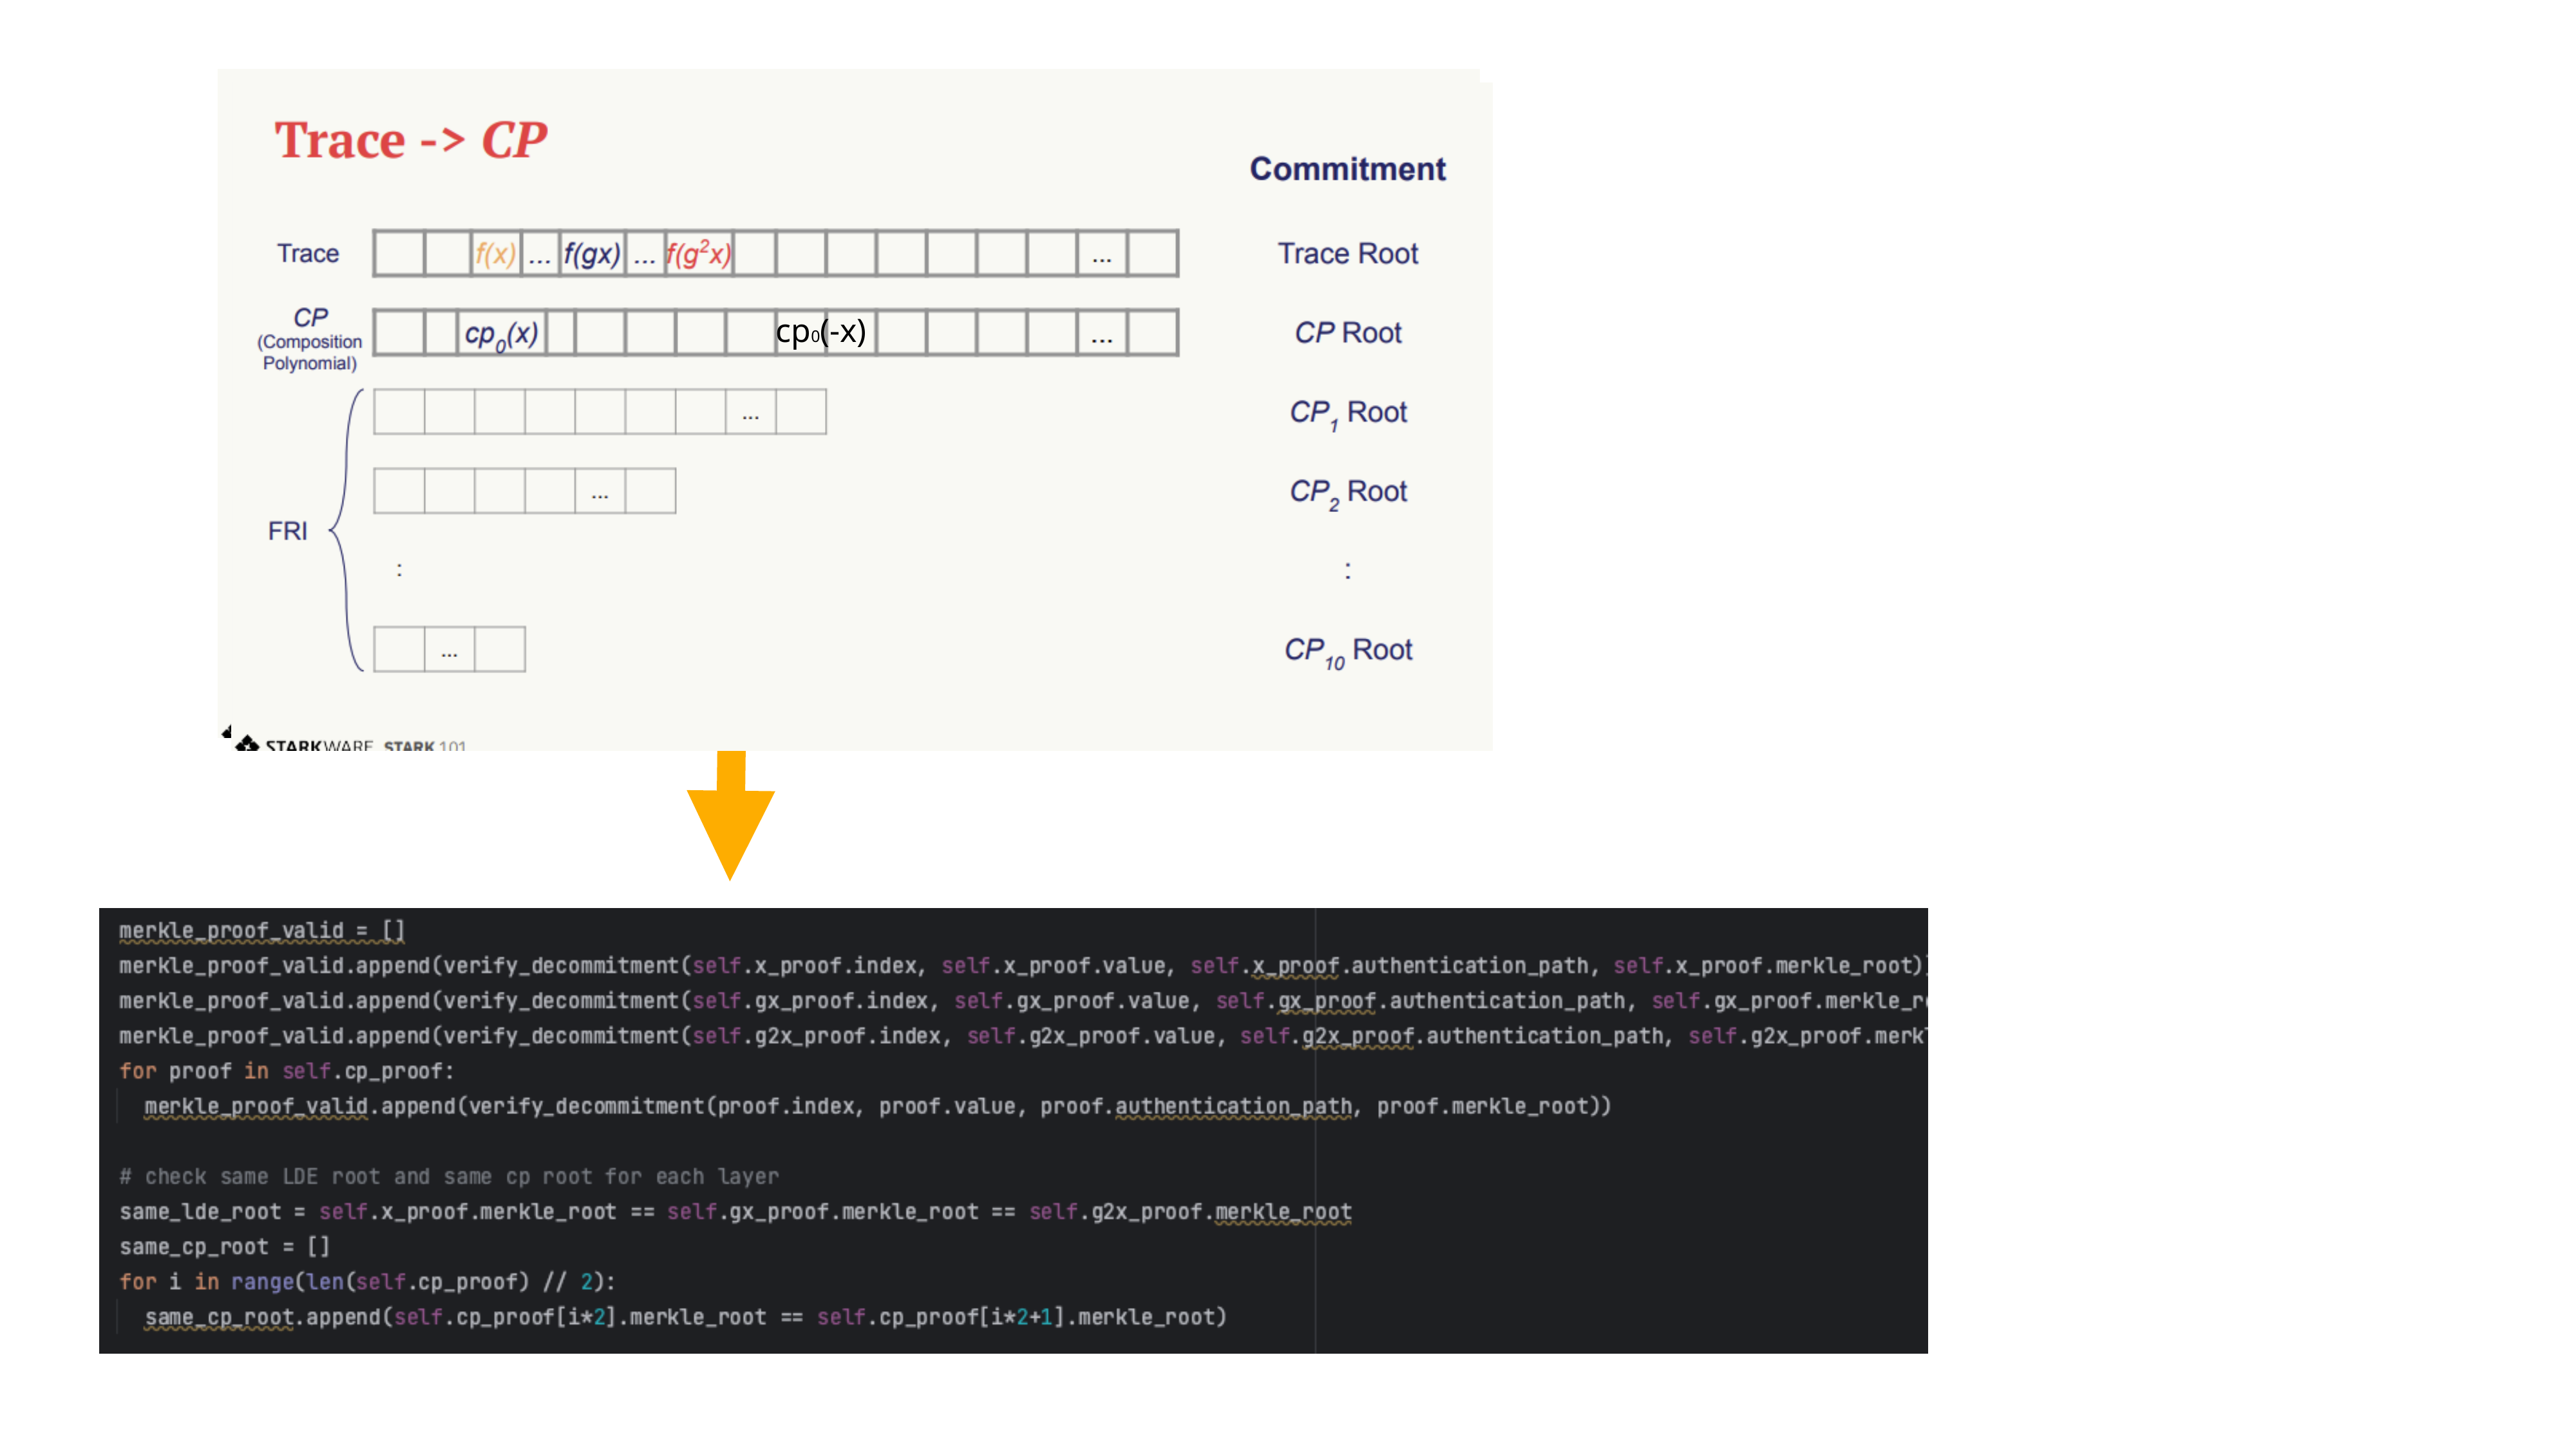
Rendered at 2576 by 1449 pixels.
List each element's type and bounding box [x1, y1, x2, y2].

picture [218, 69, 1493, 752]
picture [99, 908, 1928, 1354]
text_box [687, 752, 775, 882]
